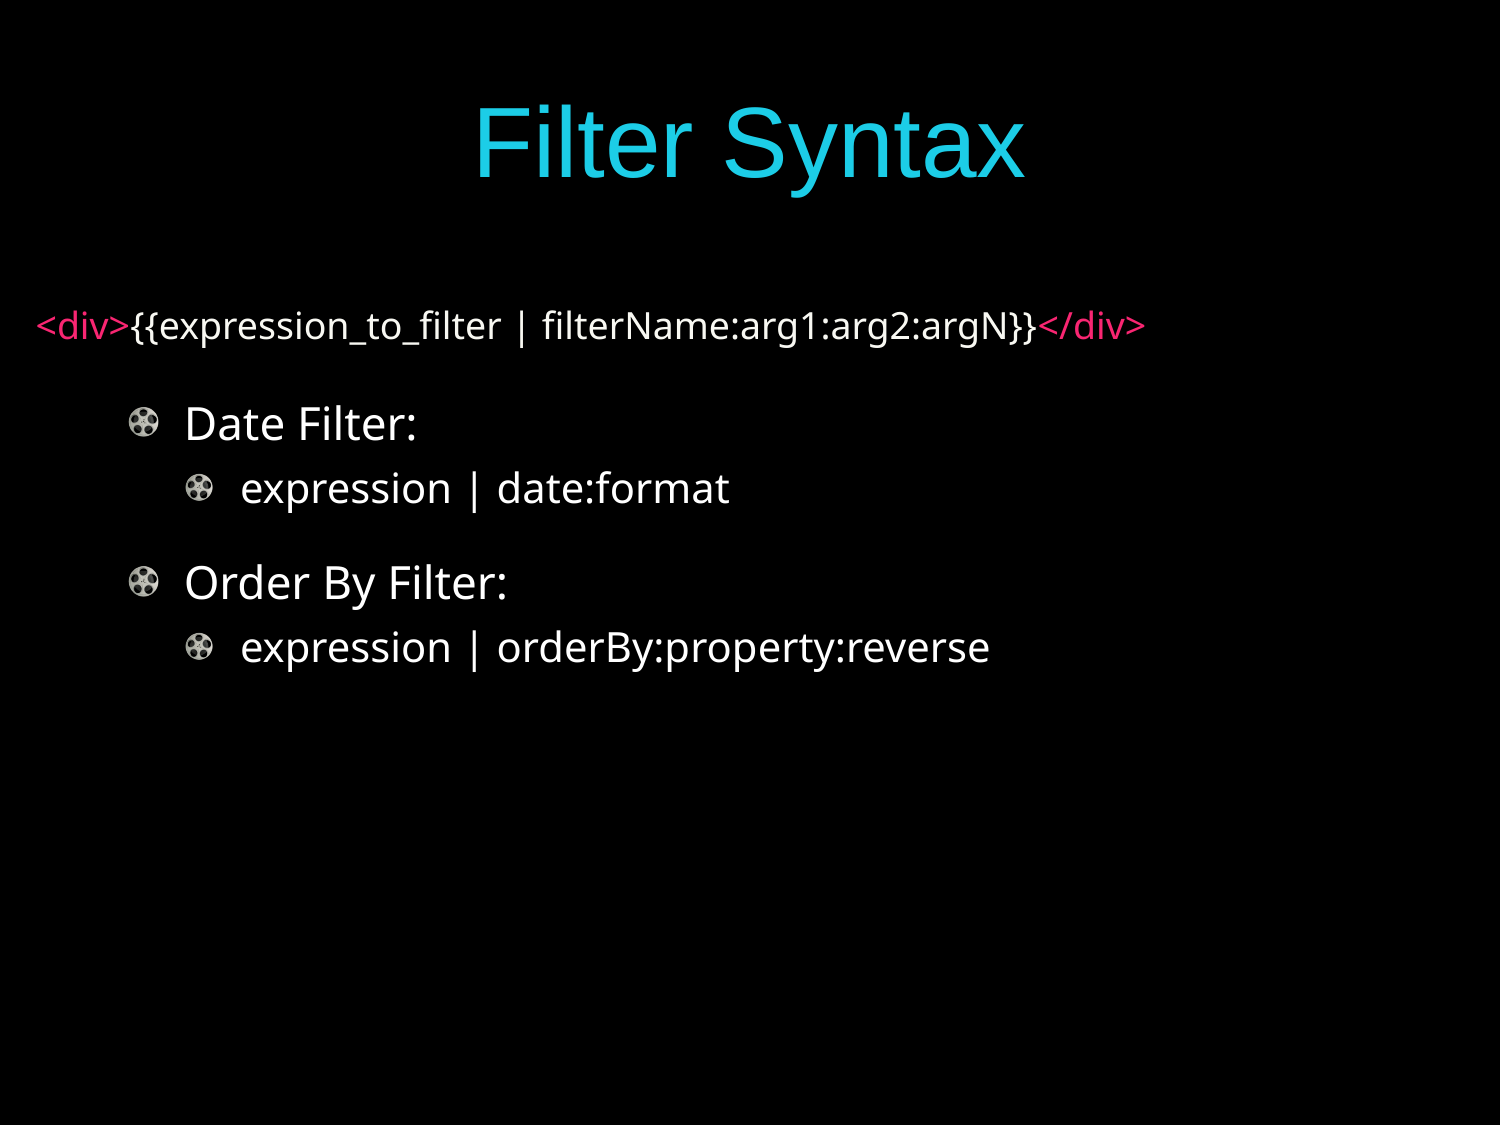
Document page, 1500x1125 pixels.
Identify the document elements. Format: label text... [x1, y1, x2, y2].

picture [127, 405, 160, 438]
picture [184, 472, 214, 502]
picture [127, 564, 160, 598]
picture [184, 631, 214, 661]
text_box <div>{{expression_to_filter | filterName:arg1:arg2:argN}}</div> [20, 294, 1480, 355]
title Filter Syntax [112, 19, 1388, 255]
list Date Filter: expression | date:format Order By Filter: expression | orderBy:property:reverse [112, 386, 1388, 1005]
